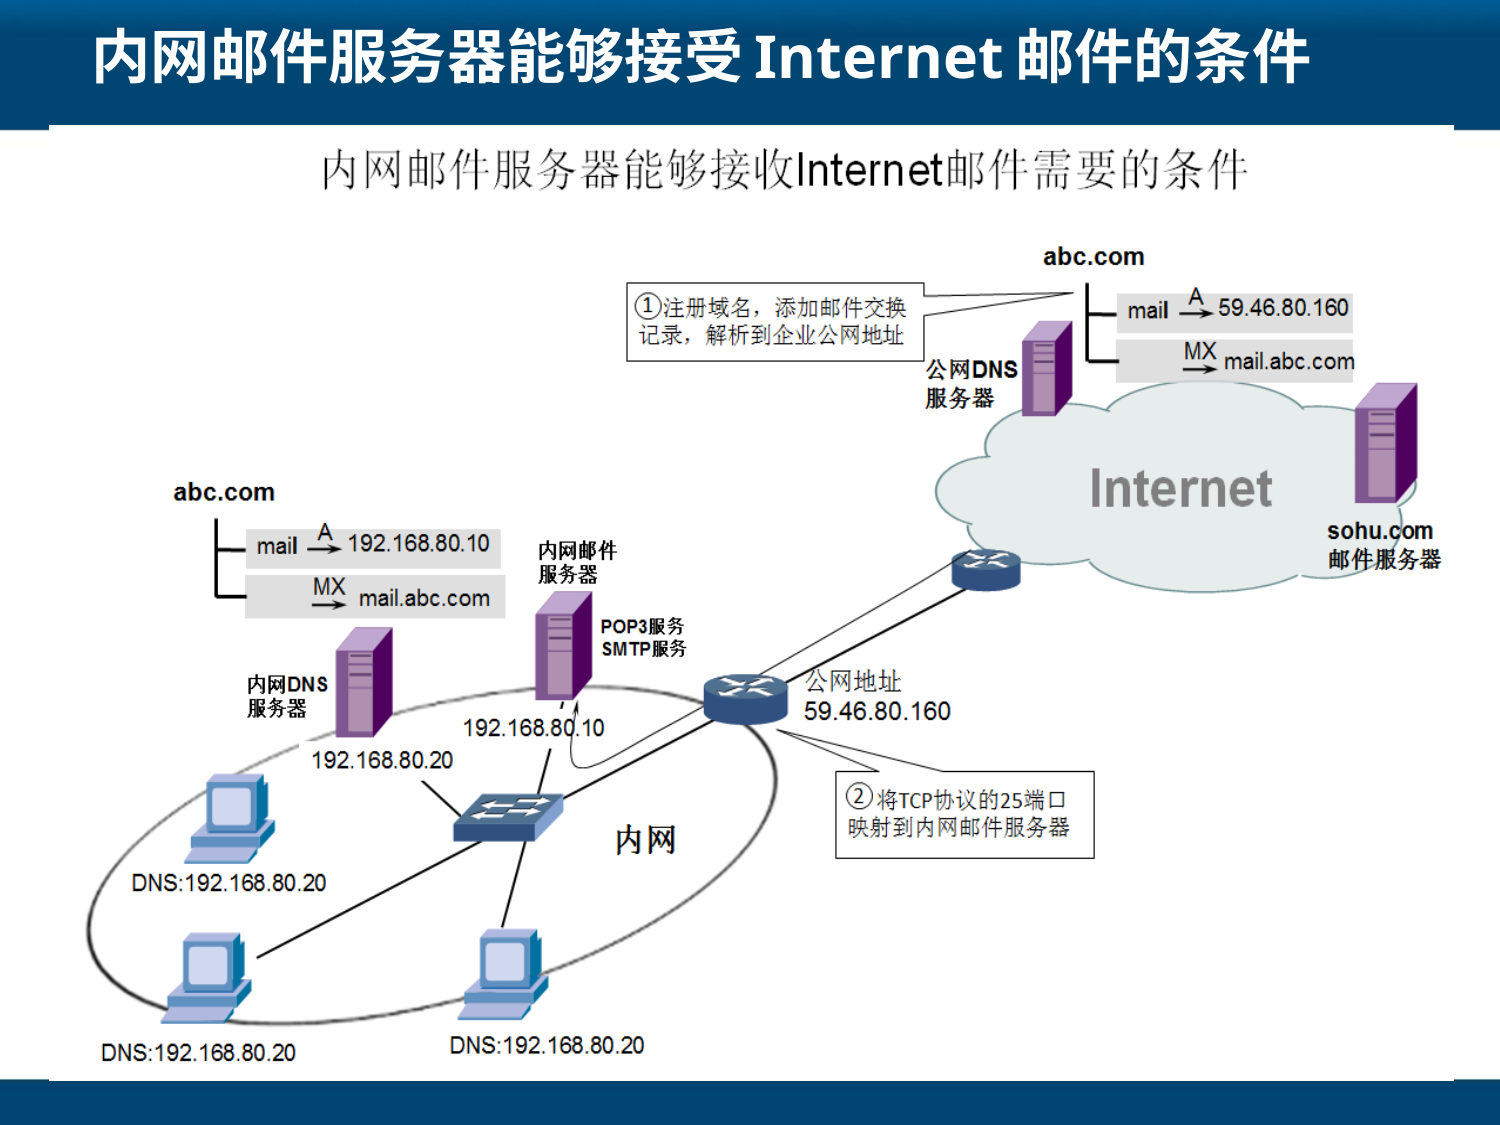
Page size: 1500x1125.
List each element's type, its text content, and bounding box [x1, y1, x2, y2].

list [49, 125, 1454, 1081]
picture [0, 0, 1500, 1125]
title 内网邮件服务器能够接受Internet邮件的条件 [76, 19, 1427, 100]
